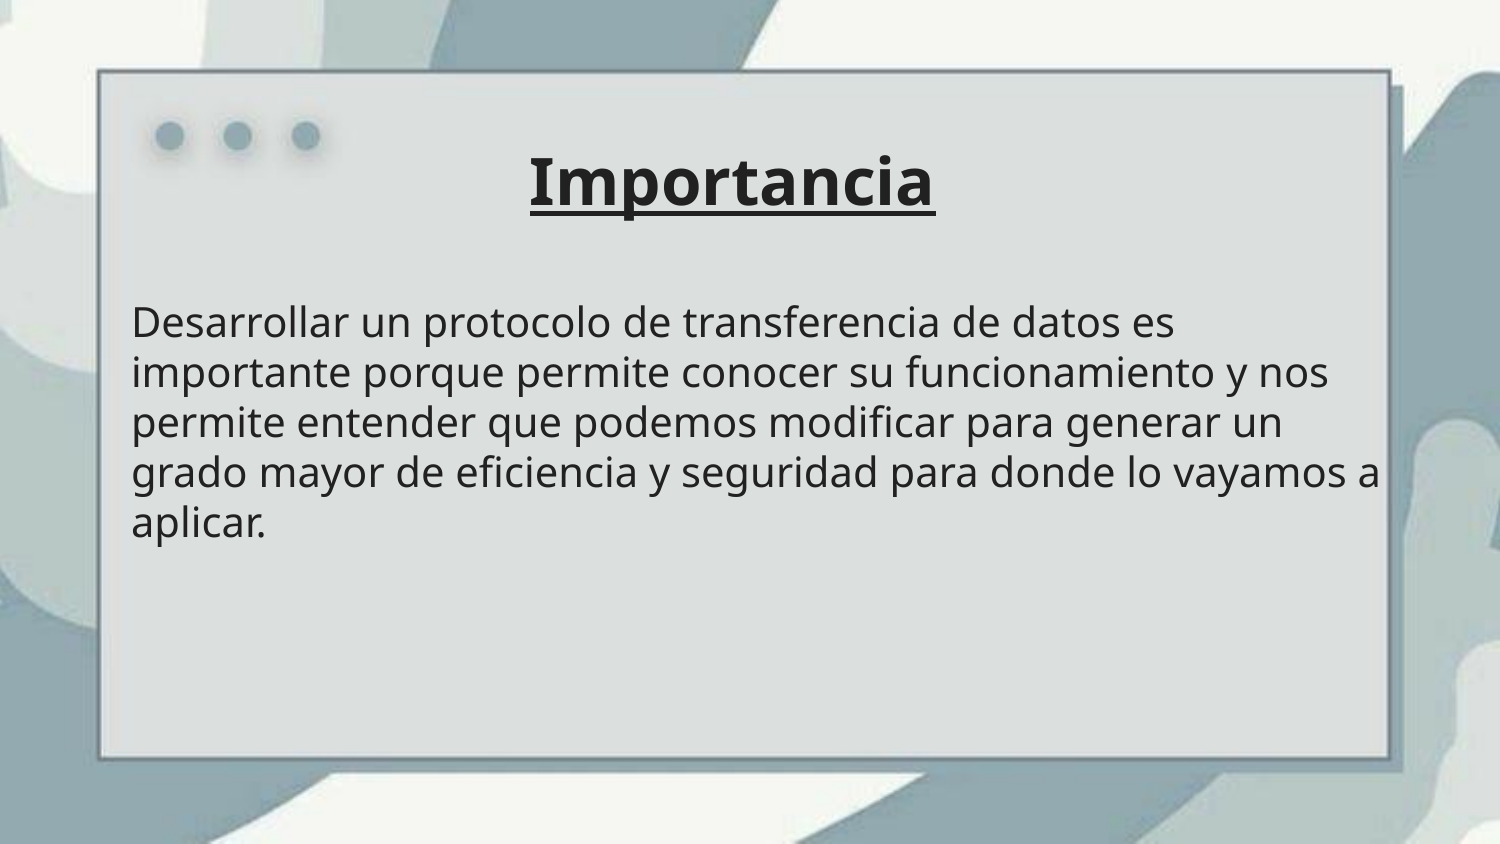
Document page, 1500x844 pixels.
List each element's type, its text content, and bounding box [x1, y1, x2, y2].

title Importancia [334, 125, 1131, 220]
list Desarrollar un protocolo de transferencia de datos es importante porque permite conocer su funcionamiento y nos permite entender que podemos modificar para generar un grado mayor de eficiencia y seguridad para donde lo vayamos a aplicar. [116, 280, 1401, 797]
picture [0, 0, 1500, 844]
